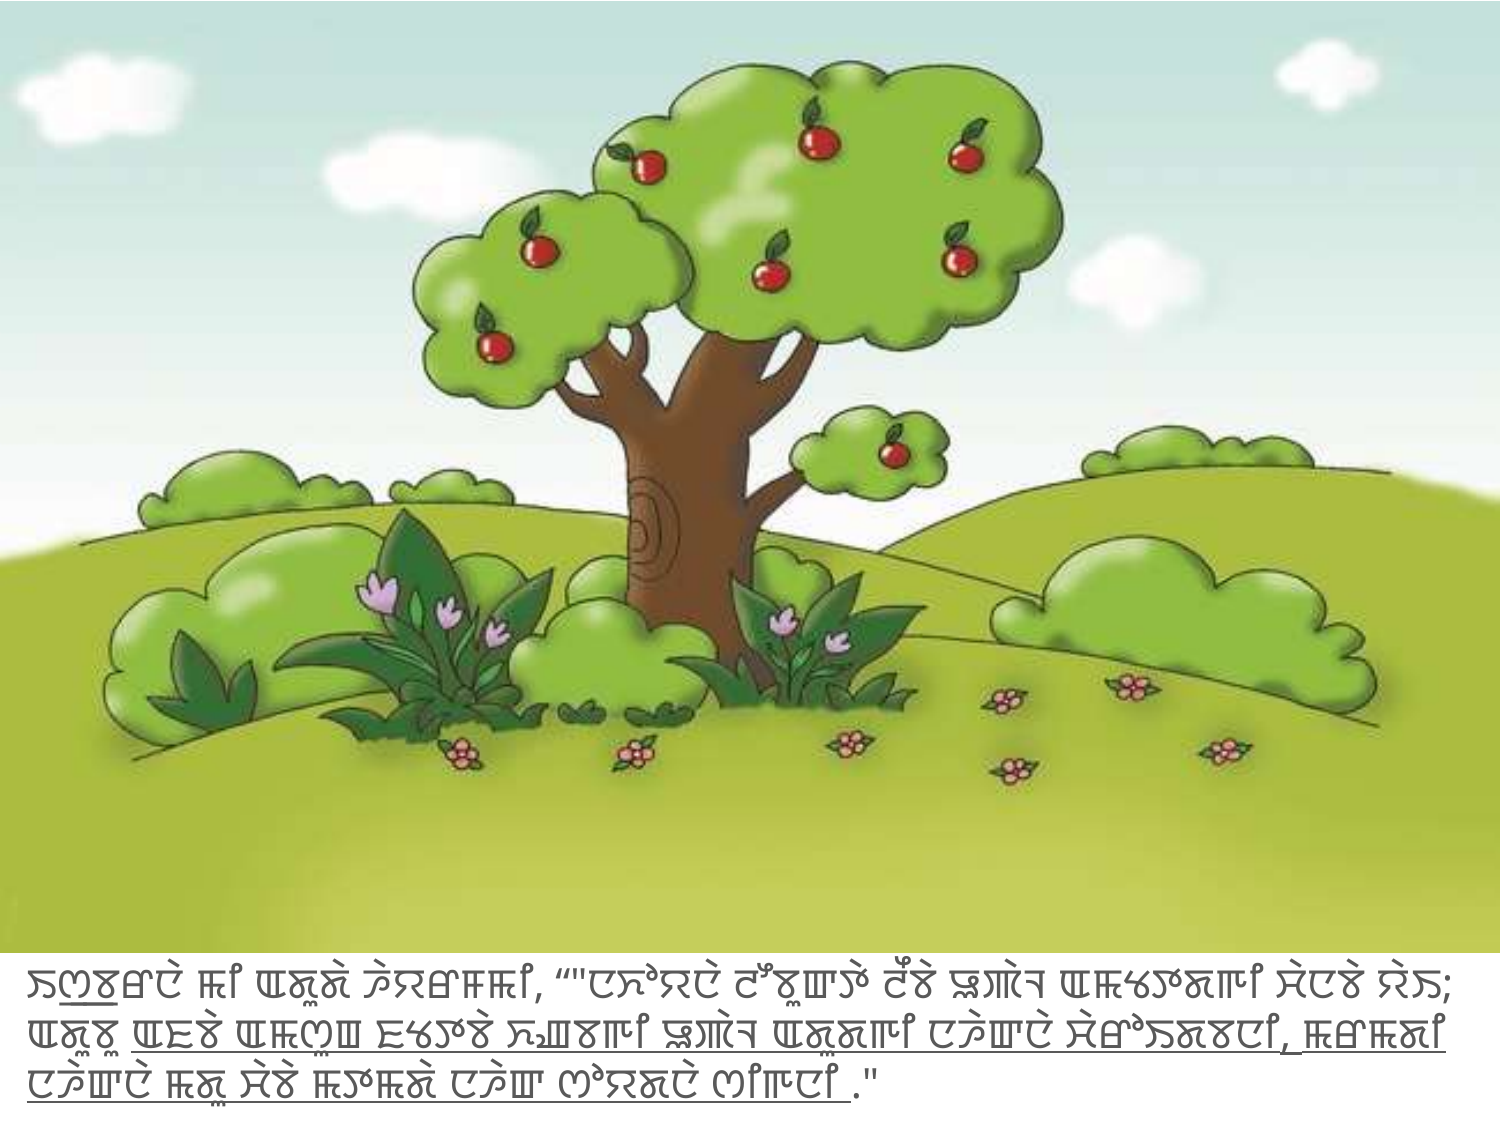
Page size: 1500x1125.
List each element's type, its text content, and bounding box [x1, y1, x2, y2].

text_box ꯏꯁ꯭ꯕꯔꯅꯥ ꯃꯤ ꯑꯗꯨꯗꯥ ꯍꯥꯌꯔꯝꯃꯤ, “"ꯅꯈꯣꯌꯅꯥ ꯂꯧꯕꯨꯛꯇꯥ ꯂꯩꯕꯥ ꯎꯄꯥꯜ ꯑꯃꯠꯇꯗꯒꯤ ꯆꯥꯅꯕꯥ ꯌꯥꯏ; ꯑꯗꯨꯕꯨ ꯑꯐꯕꯥ ꯑꯃꯁꯨꯡ ꯐꯠꯇꯕꯥ ꯈꯉꯕꯒꯤ ꯎꯄꯥꯜ ꯑꯗꯨꯗꯒꯤ ꯅꯍꯥꯛꯅꯥ ꯆꯥꯔꯣꯏꯗꯕꯅꯤ, ꯃꯔꯃꯗꯤ ꯅꯍꯥꯛꯅꯥ ꯃꯗꯨ ꯆꯥꯕꯥ ꯃꯇꯃꯗꯥ ꯅꯍꯥꯛ ꯁꯣꯌꯗꯅꯥ ꯁꯤꯒꯅꯤ ." [11, 960, 1483, 1115]
picture [0, 0, 1500, 953]
